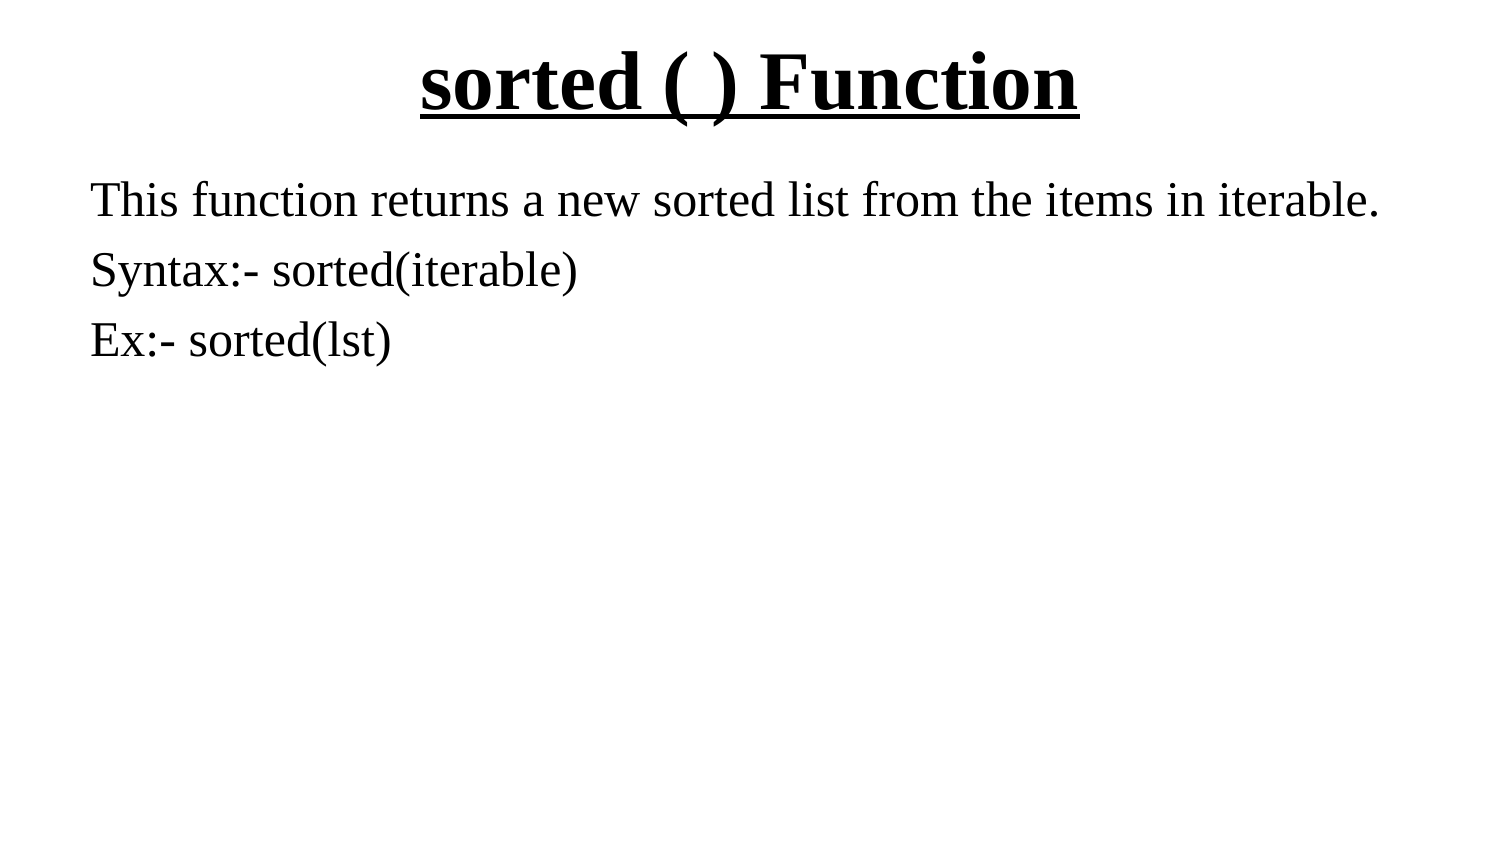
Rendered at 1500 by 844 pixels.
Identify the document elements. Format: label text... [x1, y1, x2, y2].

list This function returns a new sorted list from the items in iterable. Syntax:- sorted(iterable) Ex:- sorted(lst) [75, 159, 1425, 717]
title sorted ( ) Function [75, 6, 1425, 147]
